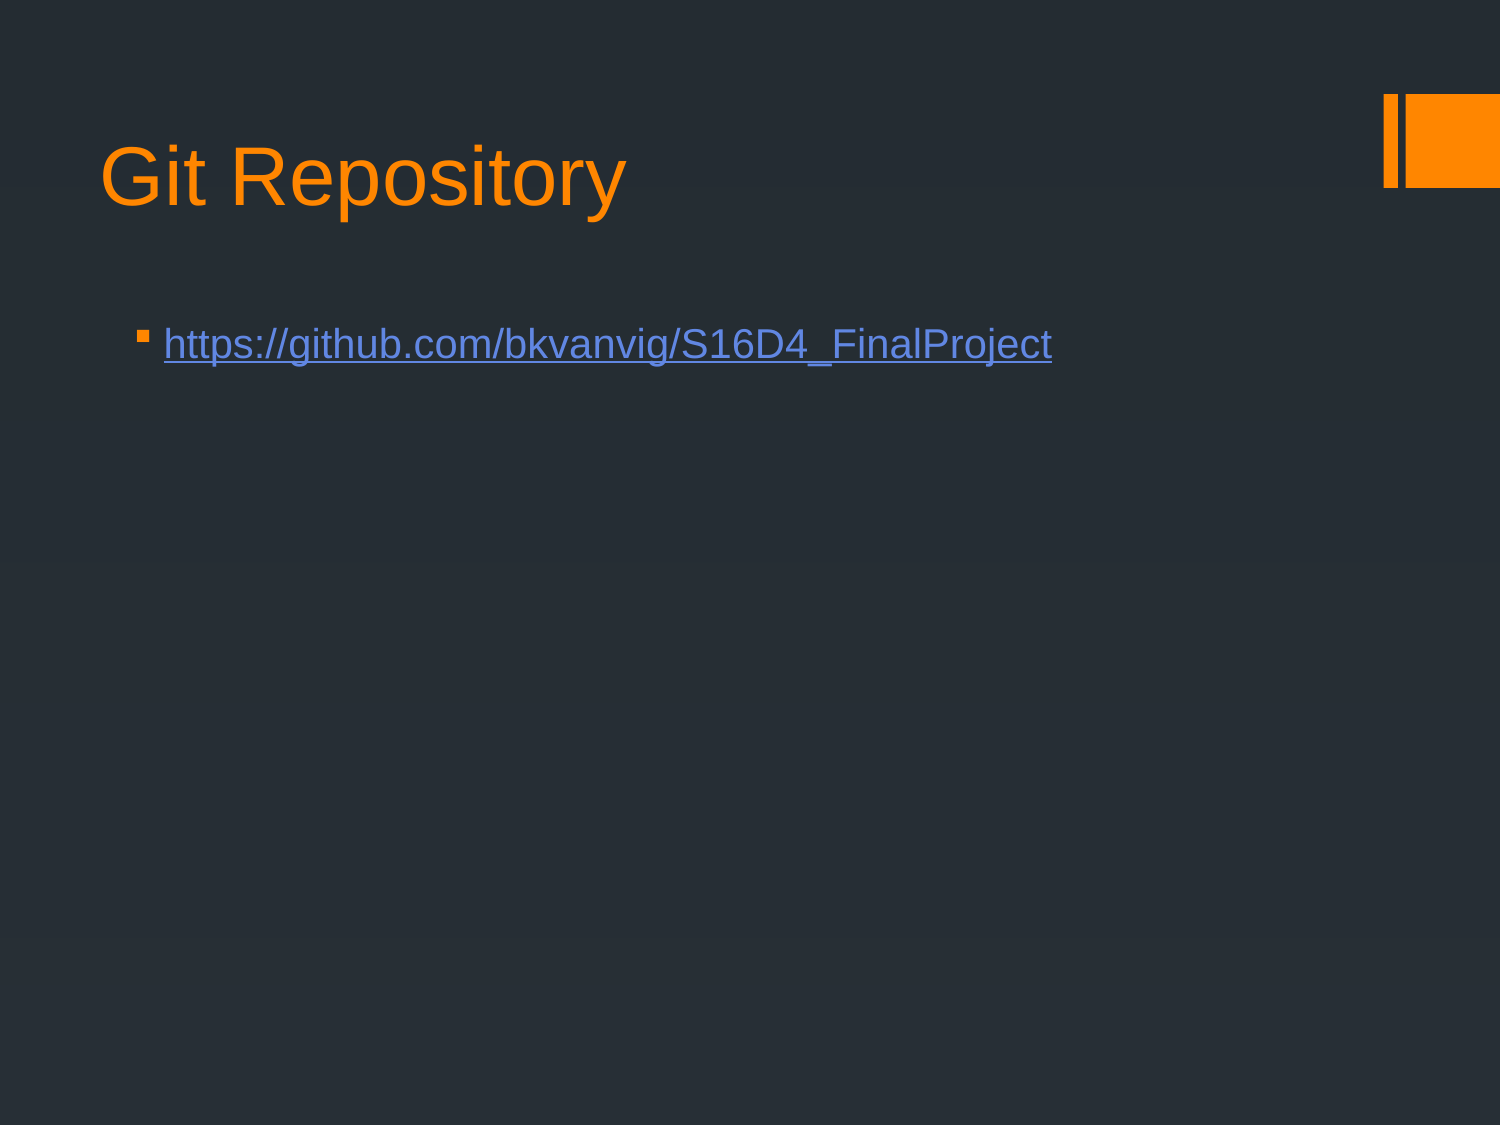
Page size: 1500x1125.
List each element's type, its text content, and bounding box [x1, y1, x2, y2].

title Git Repository [85, 40, 1285, 230]
list https://github.com/bkvanvig/S16D4_FinalProject [111, 308, 1311, 890]
